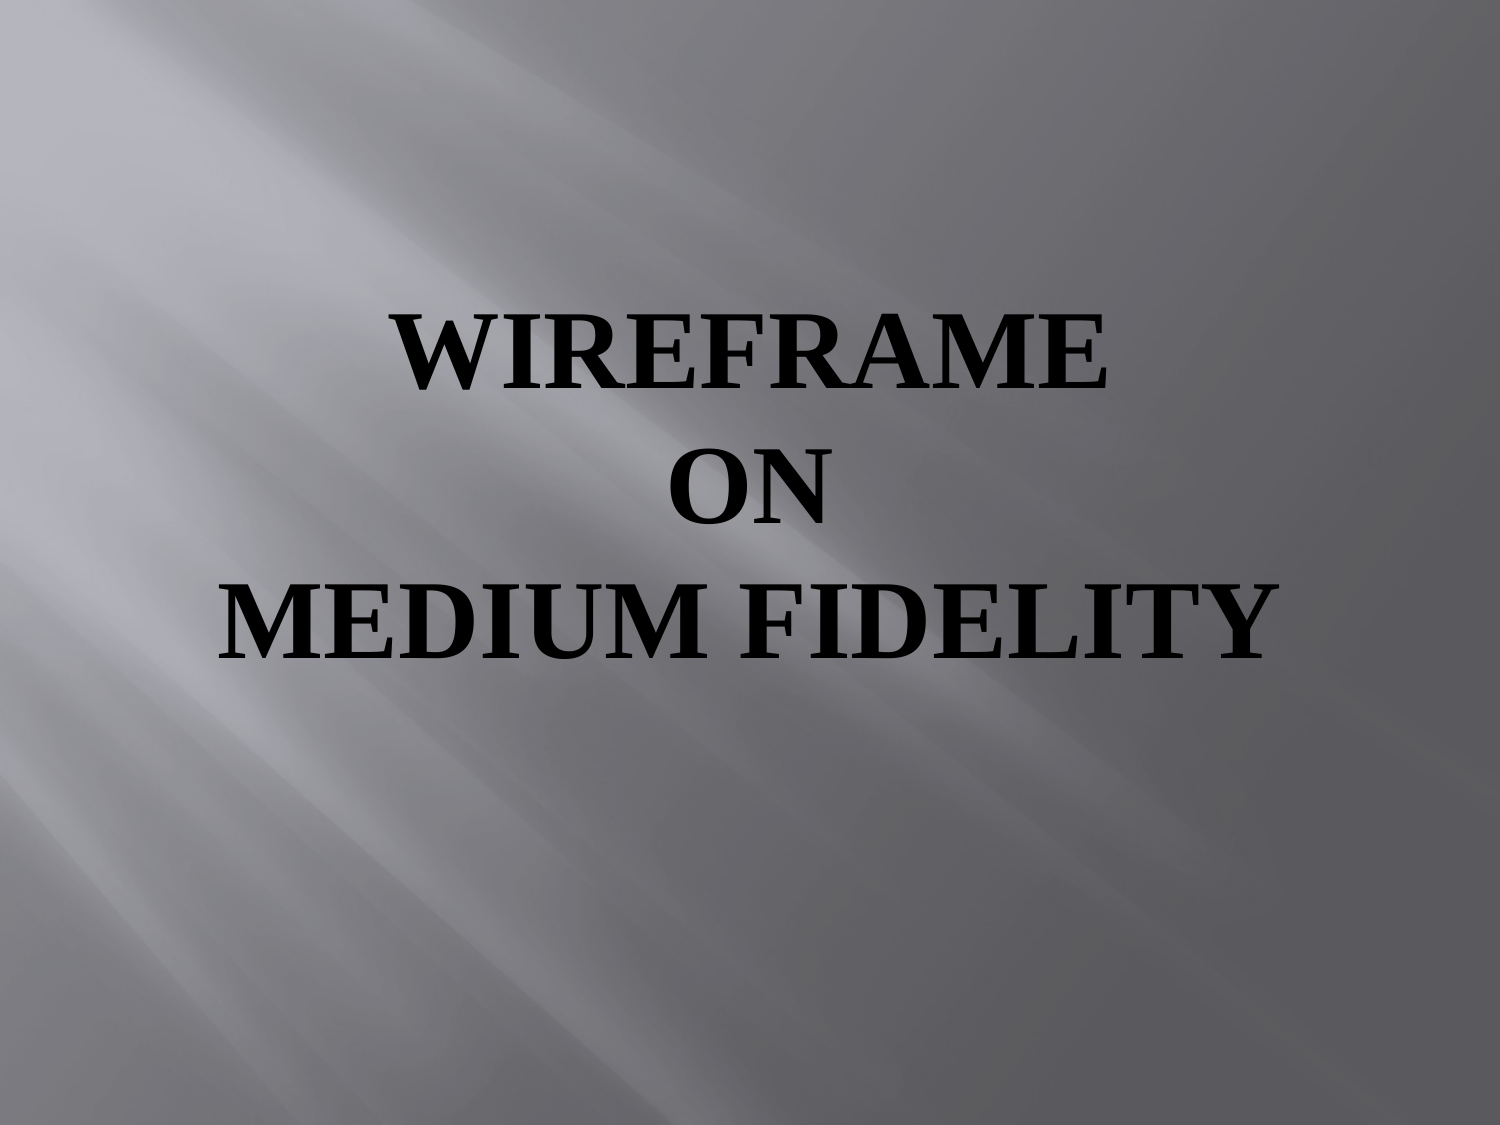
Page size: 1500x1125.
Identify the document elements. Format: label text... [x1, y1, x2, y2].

title WIREFRAME ON MEDIUM FIDELITY [75, 45, 1425, 913]
